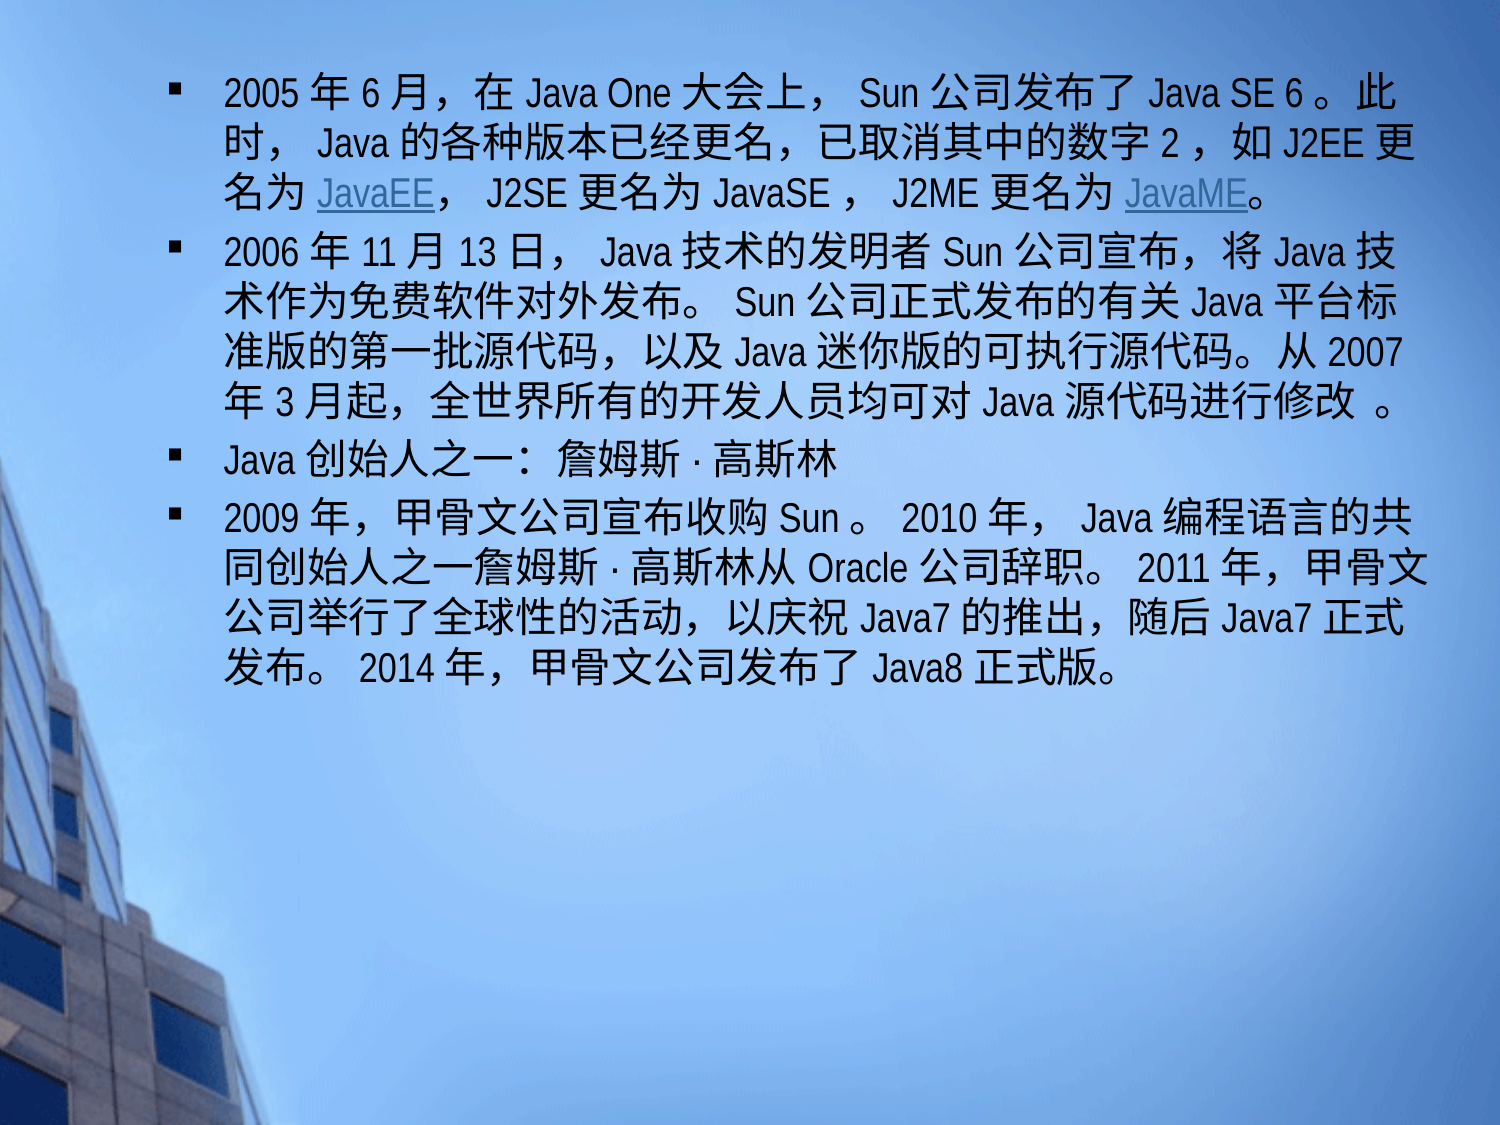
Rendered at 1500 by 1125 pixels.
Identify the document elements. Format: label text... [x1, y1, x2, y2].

picture [0, 0, 1500, 1125]
list 2005年6月，在Java One大会上，Sun公司发布了Java SE 6。此时，Java的各种版本已经更名，已取消其中的数字2，如J2EE更名为JavaEE，J2SE更名为JavaSE，J2ME更名为JavaME。 2006年11月13日，Java技术的发明者Sun公司宣布，将Java技术作为免费软件对外发布。Sun公司正式发布的有关Java平台标准版的第一批源代码，以及Java迷你版的可执行源代码。从2007年3月起，全世界所有的开发人员均可对Java源代码进行修改 。 Java创始人之一：詹姆斯·高斯林 2009年，甲骨文公司宣布收购Sun。2010年，Java编程语言的共同创始人之一詹姆斯·高斯林从Oracle公司辞职。2011年，甲骨文公司举行了全球性的活动，以庆祝Java7的推出，随后Java7正式发布。2014年，甲骨文公司发布了Java8正式版。 [152, 58, 1454, 1079]
